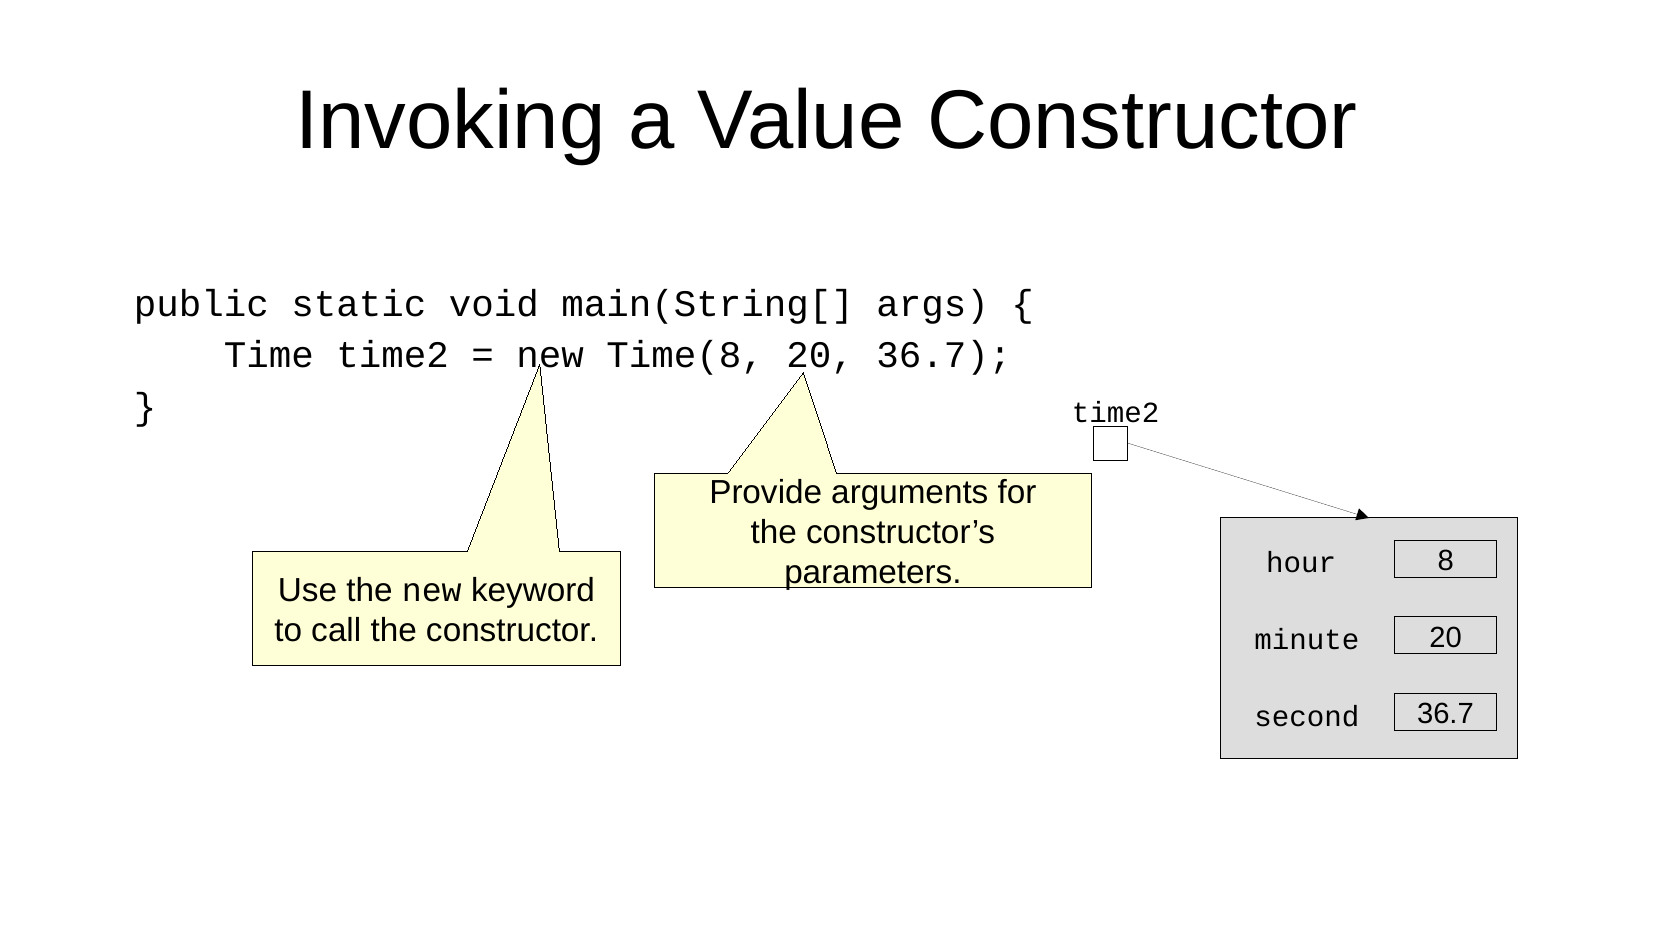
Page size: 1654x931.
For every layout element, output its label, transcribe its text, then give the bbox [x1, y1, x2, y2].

text_box Invoking a Value Constructor [82, 37, 1571, 193]
text_box Use the new keyword to call the constructor. [252, 364, 621, 666]
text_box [1056, 385, 1518, 759]
text_box public static void main(String[] args) { Time time2 = new Time(8, 20, 36.7); } [119, 264, 1129, 427]
text_box Provide arguments for the constructor’s parameters. [654, 372, 1051, 588]
